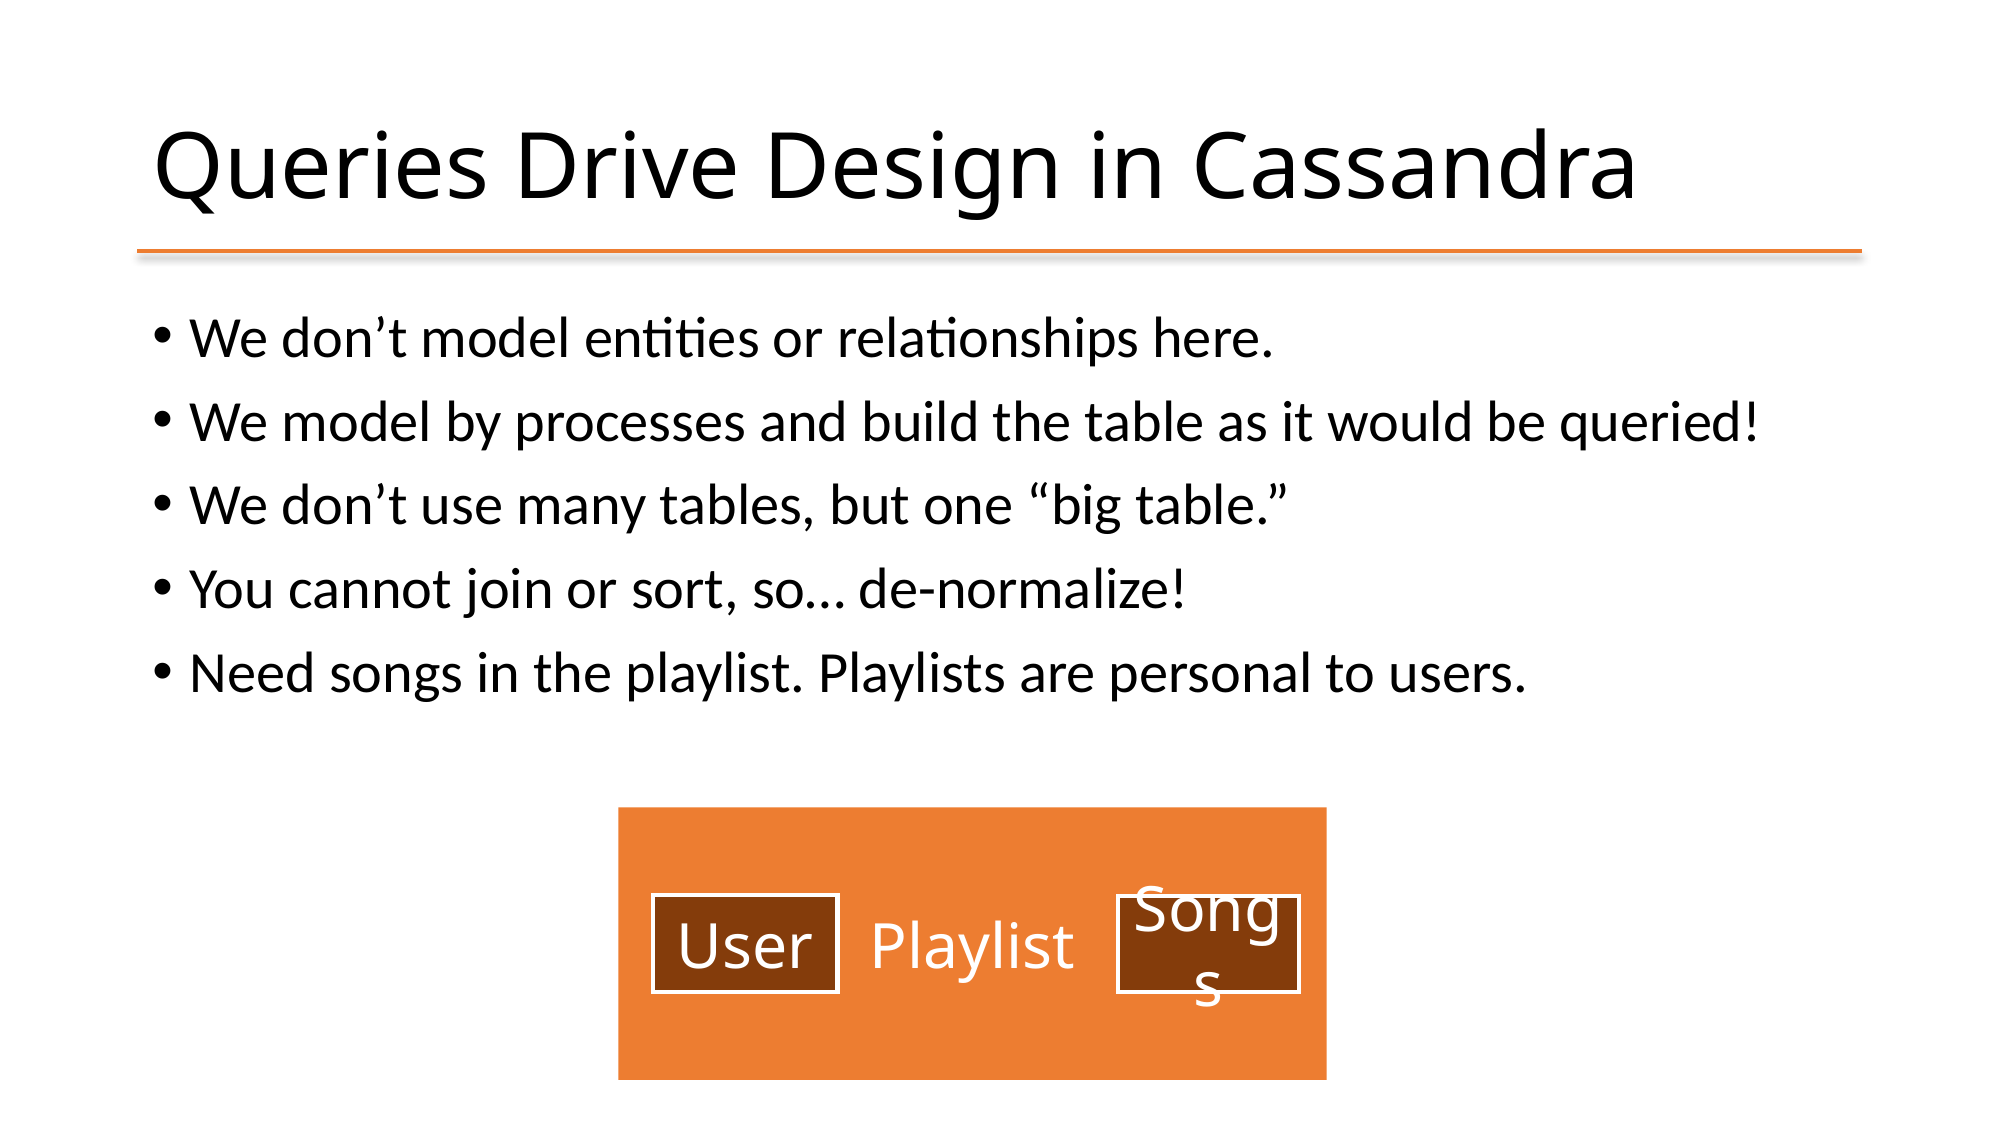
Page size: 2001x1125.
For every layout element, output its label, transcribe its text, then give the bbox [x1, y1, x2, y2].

title Queries Drive Design in Cassandra [137, 59, 1863, 278]
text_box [618, 807, 1327, 1080]
list We don’t model entities or relationships here. We model by processes and build the table as it would be queried! We don’t use many tables, but one “big table.” You cannot join or sort, so… de-normalize! Need songs in the playlist. Playlists are personal to users. [137, 299, 1863, 1014]
